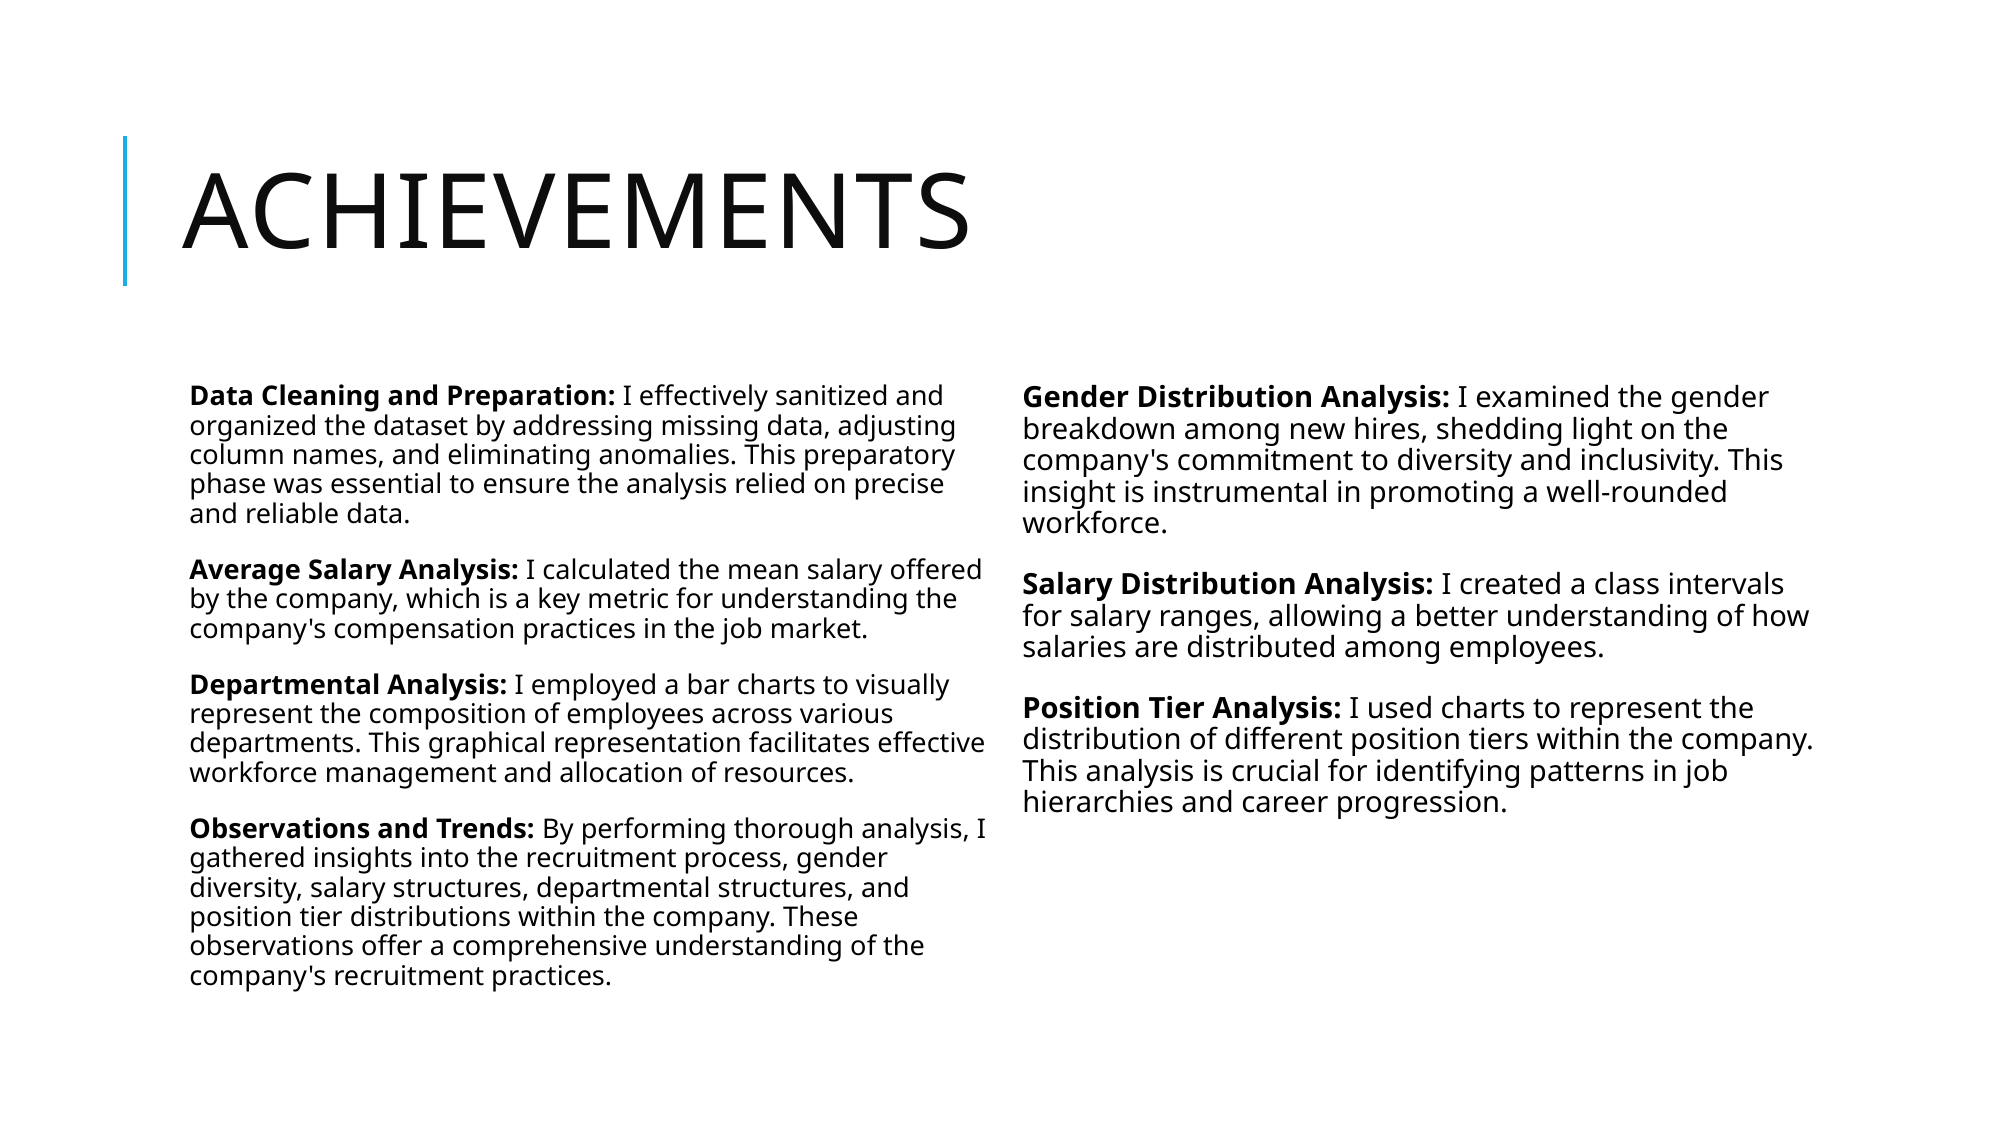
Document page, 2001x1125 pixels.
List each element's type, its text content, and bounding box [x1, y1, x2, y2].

text_box Gender Distribution Analysis: I examined the gender breakdown among new hires, shedding light on the company's commitment to diversity and inclusivity. This insight is instrumental in promoting a well-rounded workforce. Salary Distribution Analysis: I created a class intervals for salary ranges, allowing a better understanding of how salaries are distributed among employees. Position Tier Analysis: I used charts to represent the distribution of different position tiers within the company. This analysis is crucial for identifying patterns in job hierarchies and career progression. [999, 374, 1832, 1035]
title Achievements [168, 96, 1763, 342]
list Data Cleaning and Preparation: I effectively sanitized and organized the dataset by addressing missing data, adjusting column names, and eliminating anomalies. This preparatory phase was essential to ensure the analysis relied on precise and reliable data. Average Salary Analysis: I calculated the mean salary offered by the company, which is a key metric for understanding the company's compensation practices in the job market. Departmental Analysis: I employed a bar charts to visually represent the composition of employees across various departments. This graphical representation facilitates effective workforce management and allocation of resources. Observations and Trends: By performing thorough analysis, I gathered insights into the recruitment process, gender diversity, salary structures, departmental structures, and position tier distributions within the company. These observations offer a comprehensive understanding of the company's recruitment practices. [168, 375, 999, 1035]
